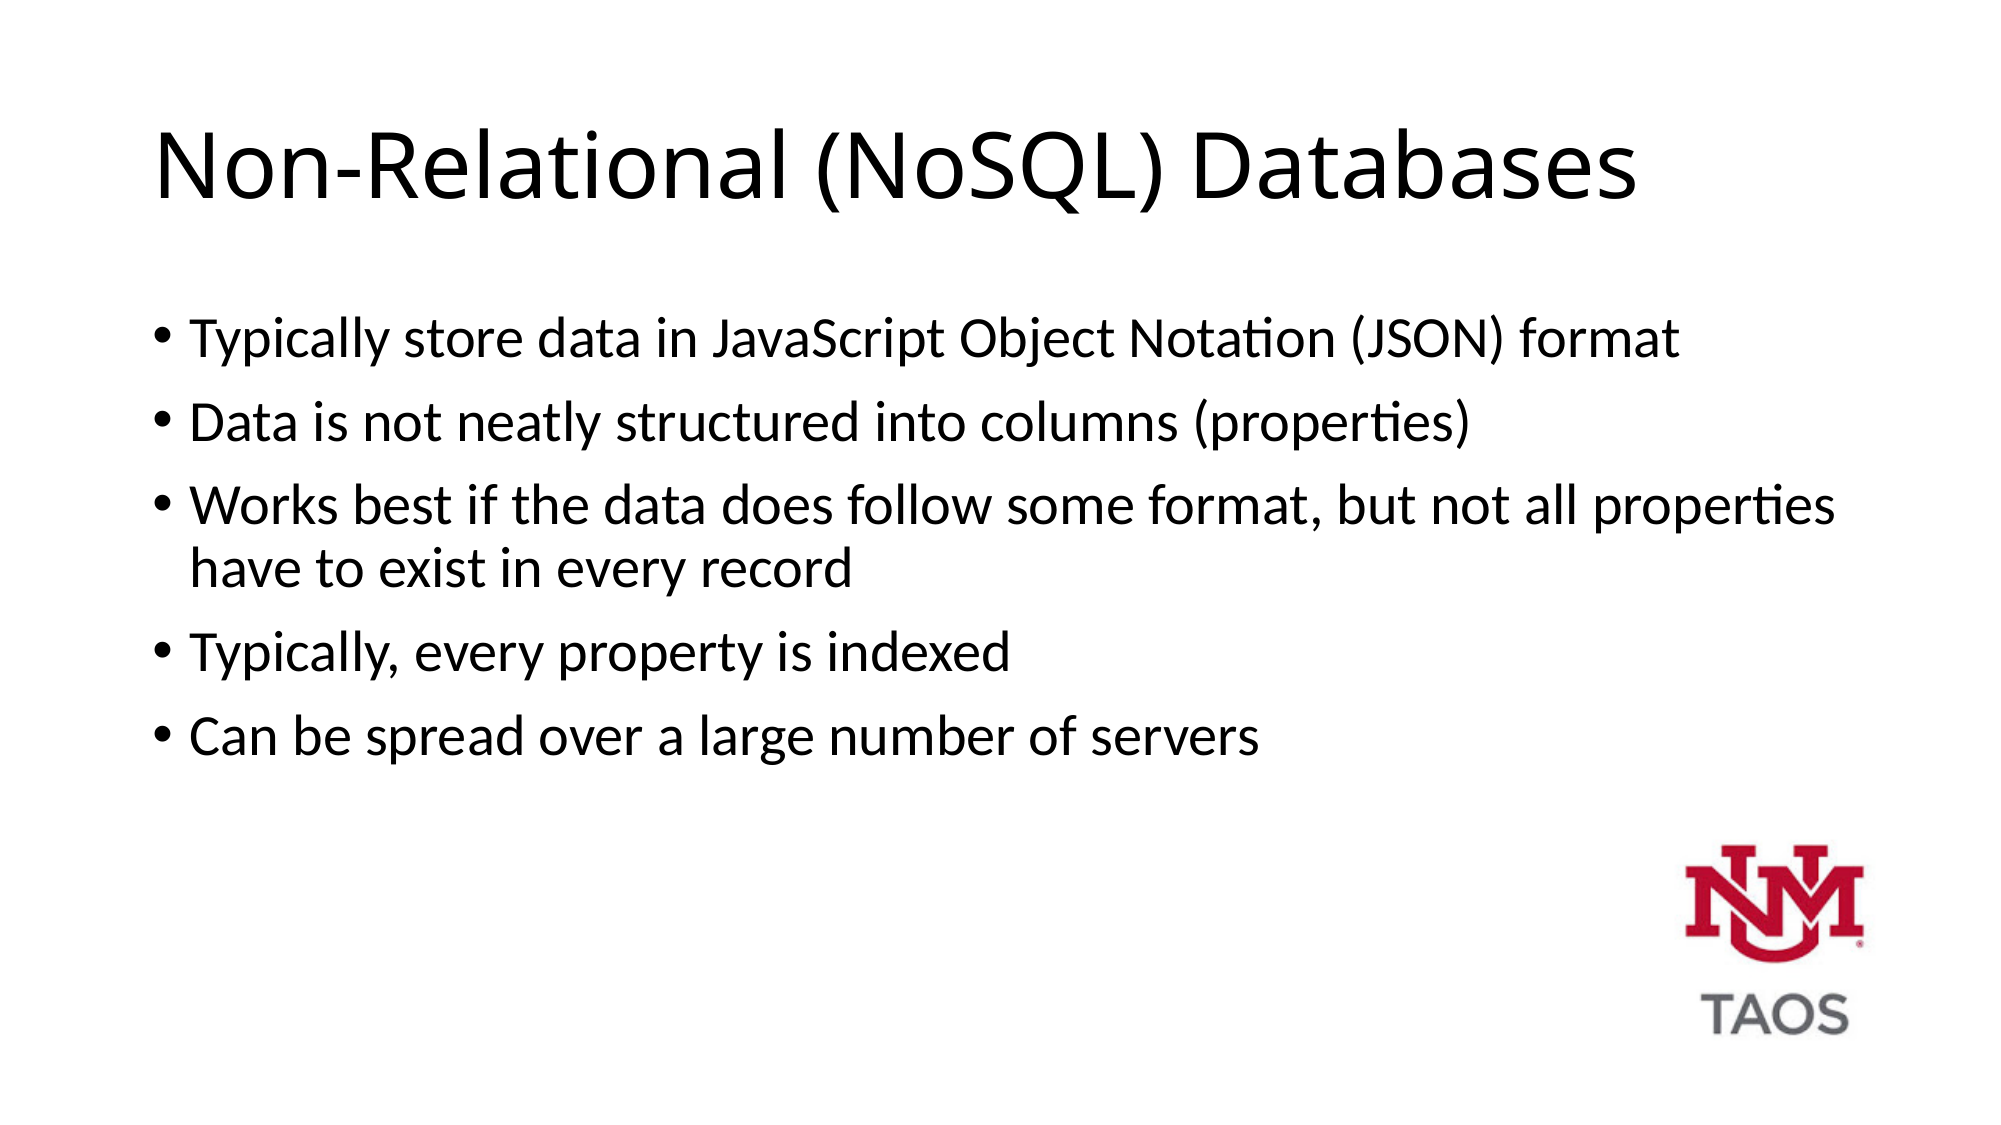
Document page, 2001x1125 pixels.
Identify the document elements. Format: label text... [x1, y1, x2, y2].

title Non-Relational (NoSQL) Databases [137, 59, 1863, 278]
picture [1650, 815, 1900, 1065]
list Typically store data in JavaScript Object Notation (JSON) format Data is not neatly structured into columns (properties) Works best if the data does follow some format, but not all properties have to exist in every record Typically, every property is indexed Can be spread over a large number of servers [137, 299, 1863, 1014]
